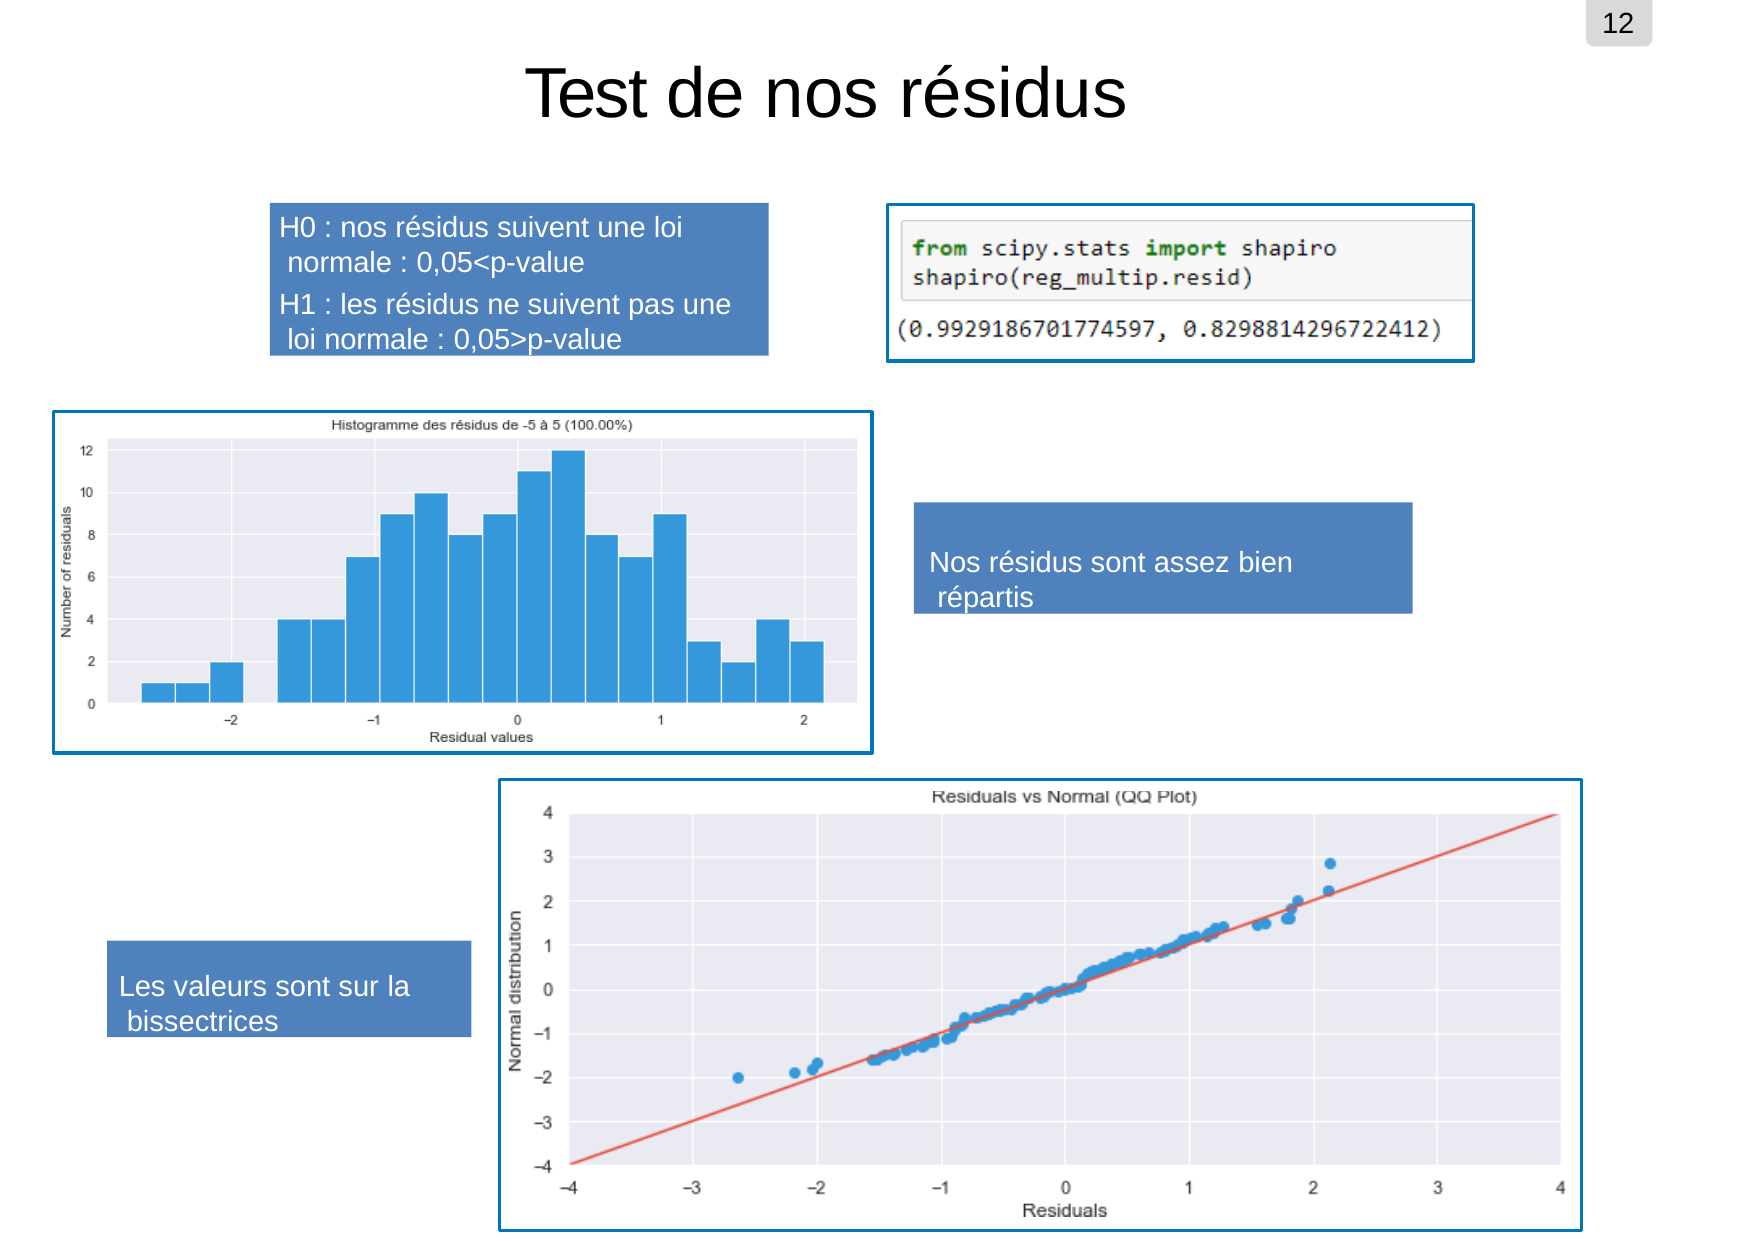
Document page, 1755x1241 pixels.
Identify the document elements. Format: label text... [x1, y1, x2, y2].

text_box [887, 204, 1474, 362]
text_box 12 [1599, 2, 1637, 40]
text_box [53, 411, 872, 754]
title Test de nos résidus [516, 43, 1134, 254]
text_box H0 : nos résidus suivent une loi normale : 0,05<p-value H1 : les résidus ne suivent pas une loi normale : 0,05>p-value [269, 202, 769, 356]
text_box Nos résidus sont assez bien répartis [913, 502, 1413, 614]
text_box [499, 779, 1582, 1231]
text_box Les valeurs sont sur la bissectrices [107, 940, 472, 1038]
